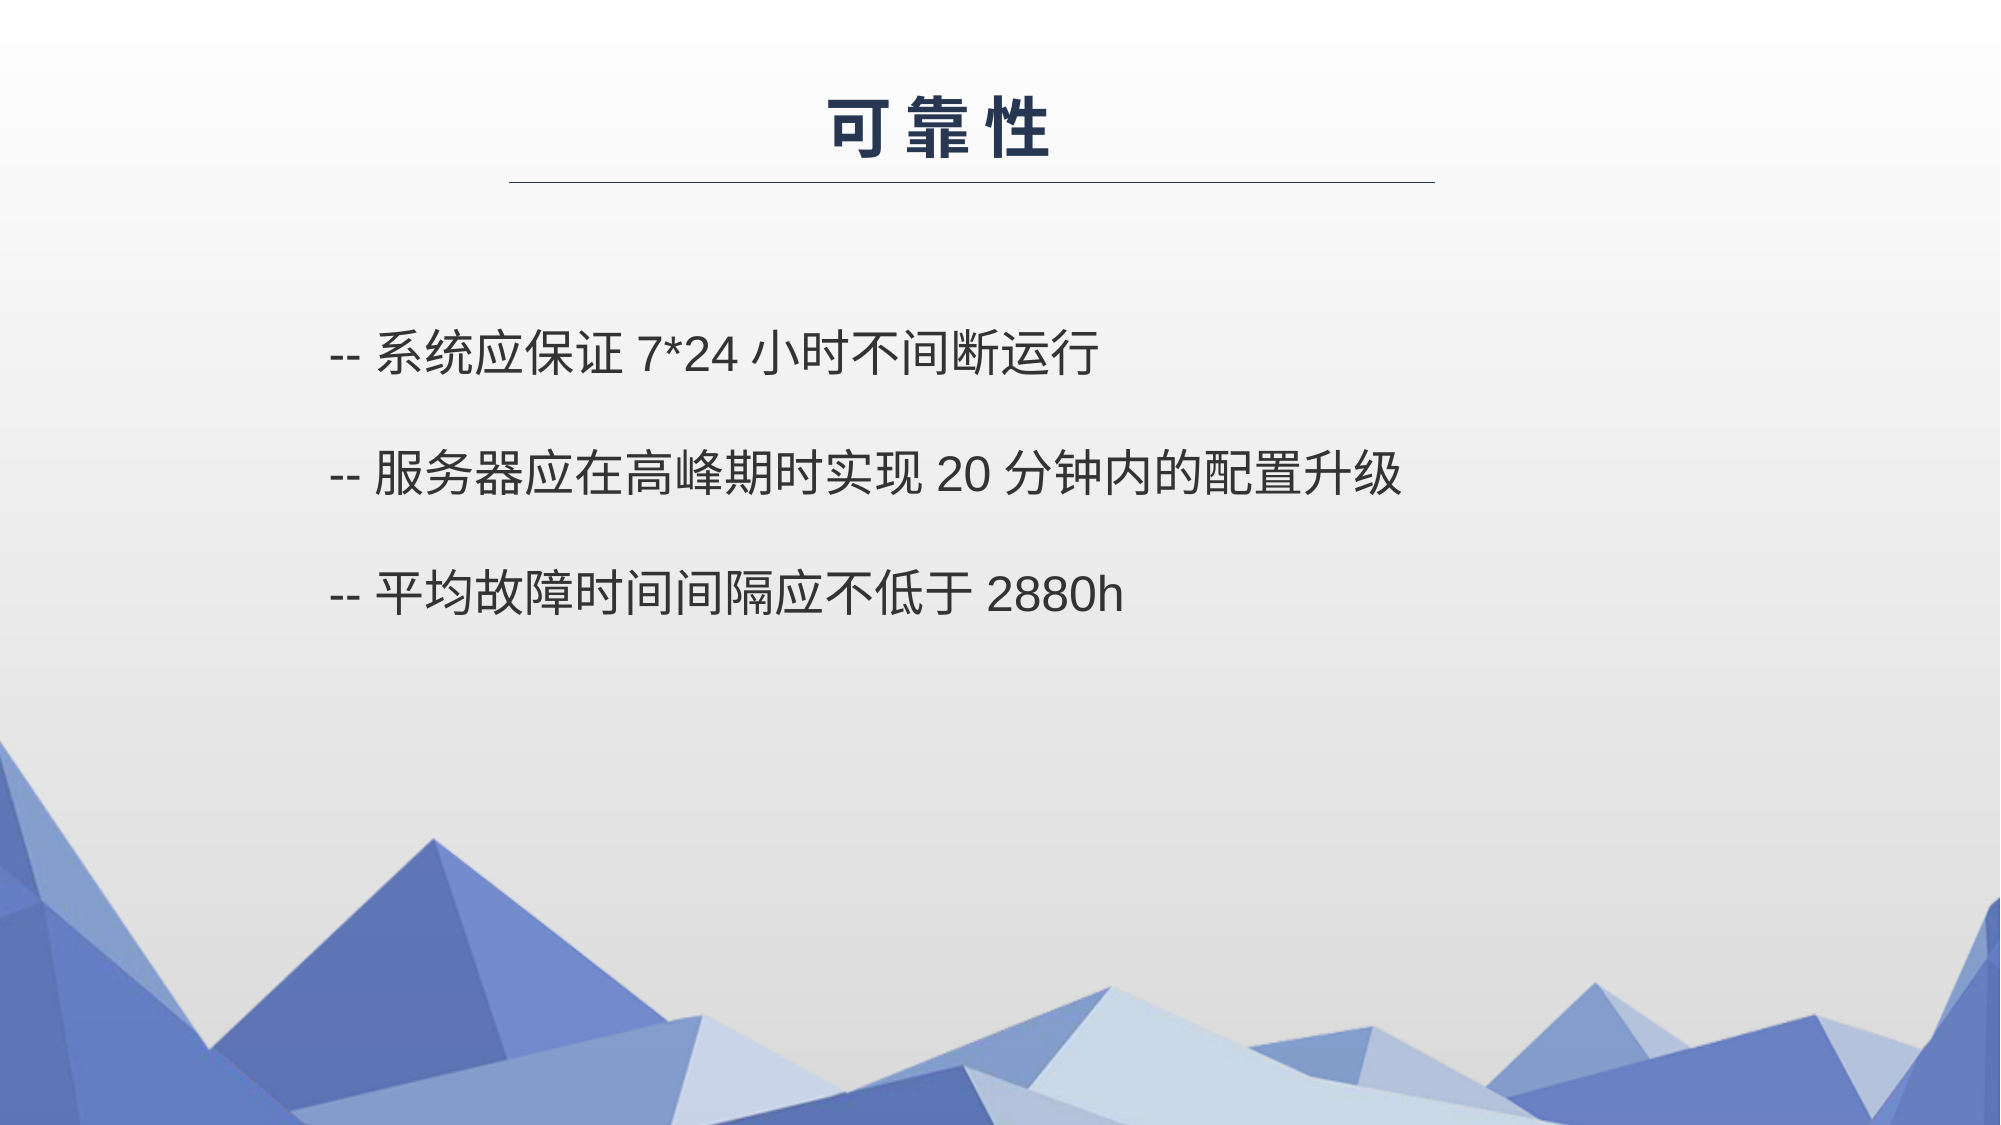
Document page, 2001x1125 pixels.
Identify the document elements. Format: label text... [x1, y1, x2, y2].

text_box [508, 62, 1435, 183]
text_box --系统应保证7*24小时不间断运行 --服务器应在高峰期时实现20分钟内的配置升级 --平均故障时间间隔应不低于2880h [313, 314, 1540, 690]
picture [0, 708, 2000, 1125]
